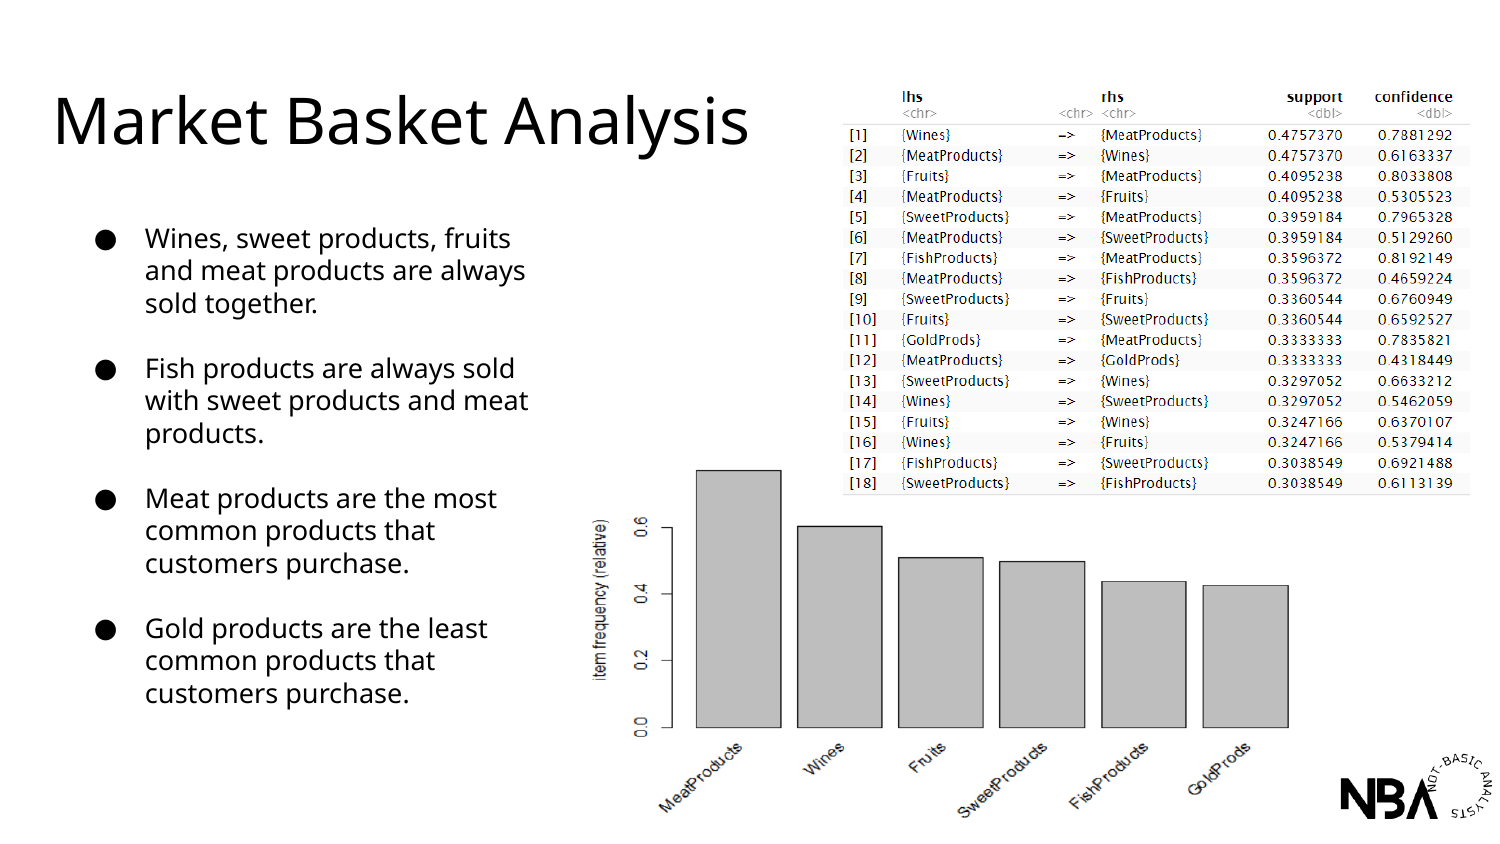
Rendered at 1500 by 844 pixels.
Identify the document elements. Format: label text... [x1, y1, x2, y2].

title Market Basket Analysis [37, 64, 1302, 159]
picture [578, 81, 1500, 844]
text_box Wines, sweet products, fruits and meat products are always sold together. Fish products are always sold with sweet products and meat products. Meat products are the most common products that customers purchase. Gold products are the least common products that customers purchase. [54, 206, 580, 756]
